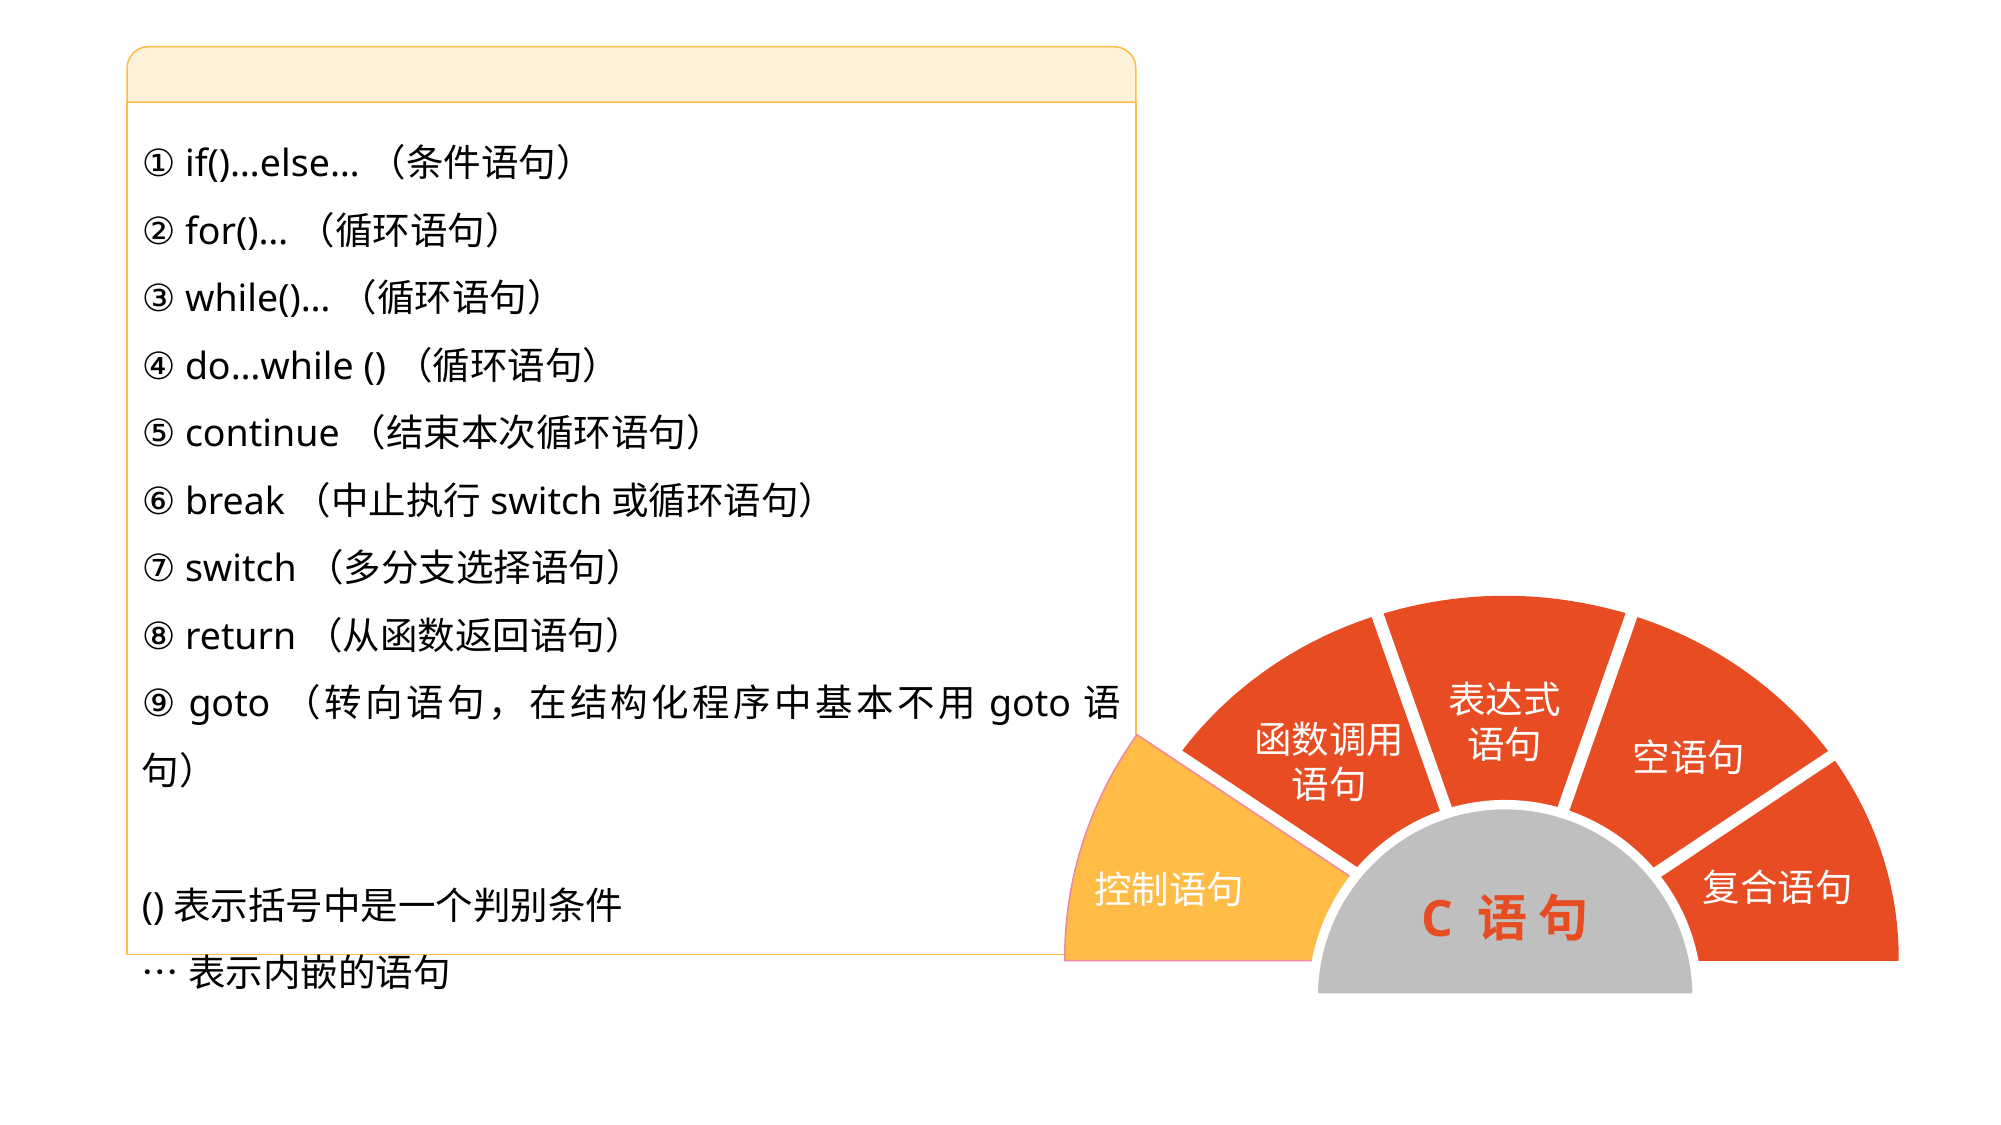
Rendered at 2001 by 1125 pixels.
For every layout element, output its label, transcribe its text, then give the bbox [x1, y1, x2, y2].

text_box ① if()…else…（条件语句） ② for()…（循环语句） ③ while()…（循环语句） ④ do…while ()（循环语句） ⑤ continue（结束本次循环语句） ⑥ break（中止执行switch或循环语句） ⑦ switch（多分支选择语句） ⑧ return（从函数返回语句） ⑨ goto（转向语句，在结构化程序中基本不用goto语句） ()表示括号中是一个判别条件 …表示内嵌的语句 [127, 103, 1136, 955]
text_box [127, 46, 1136, 103]
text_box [1064, 595, 1899, 999]
